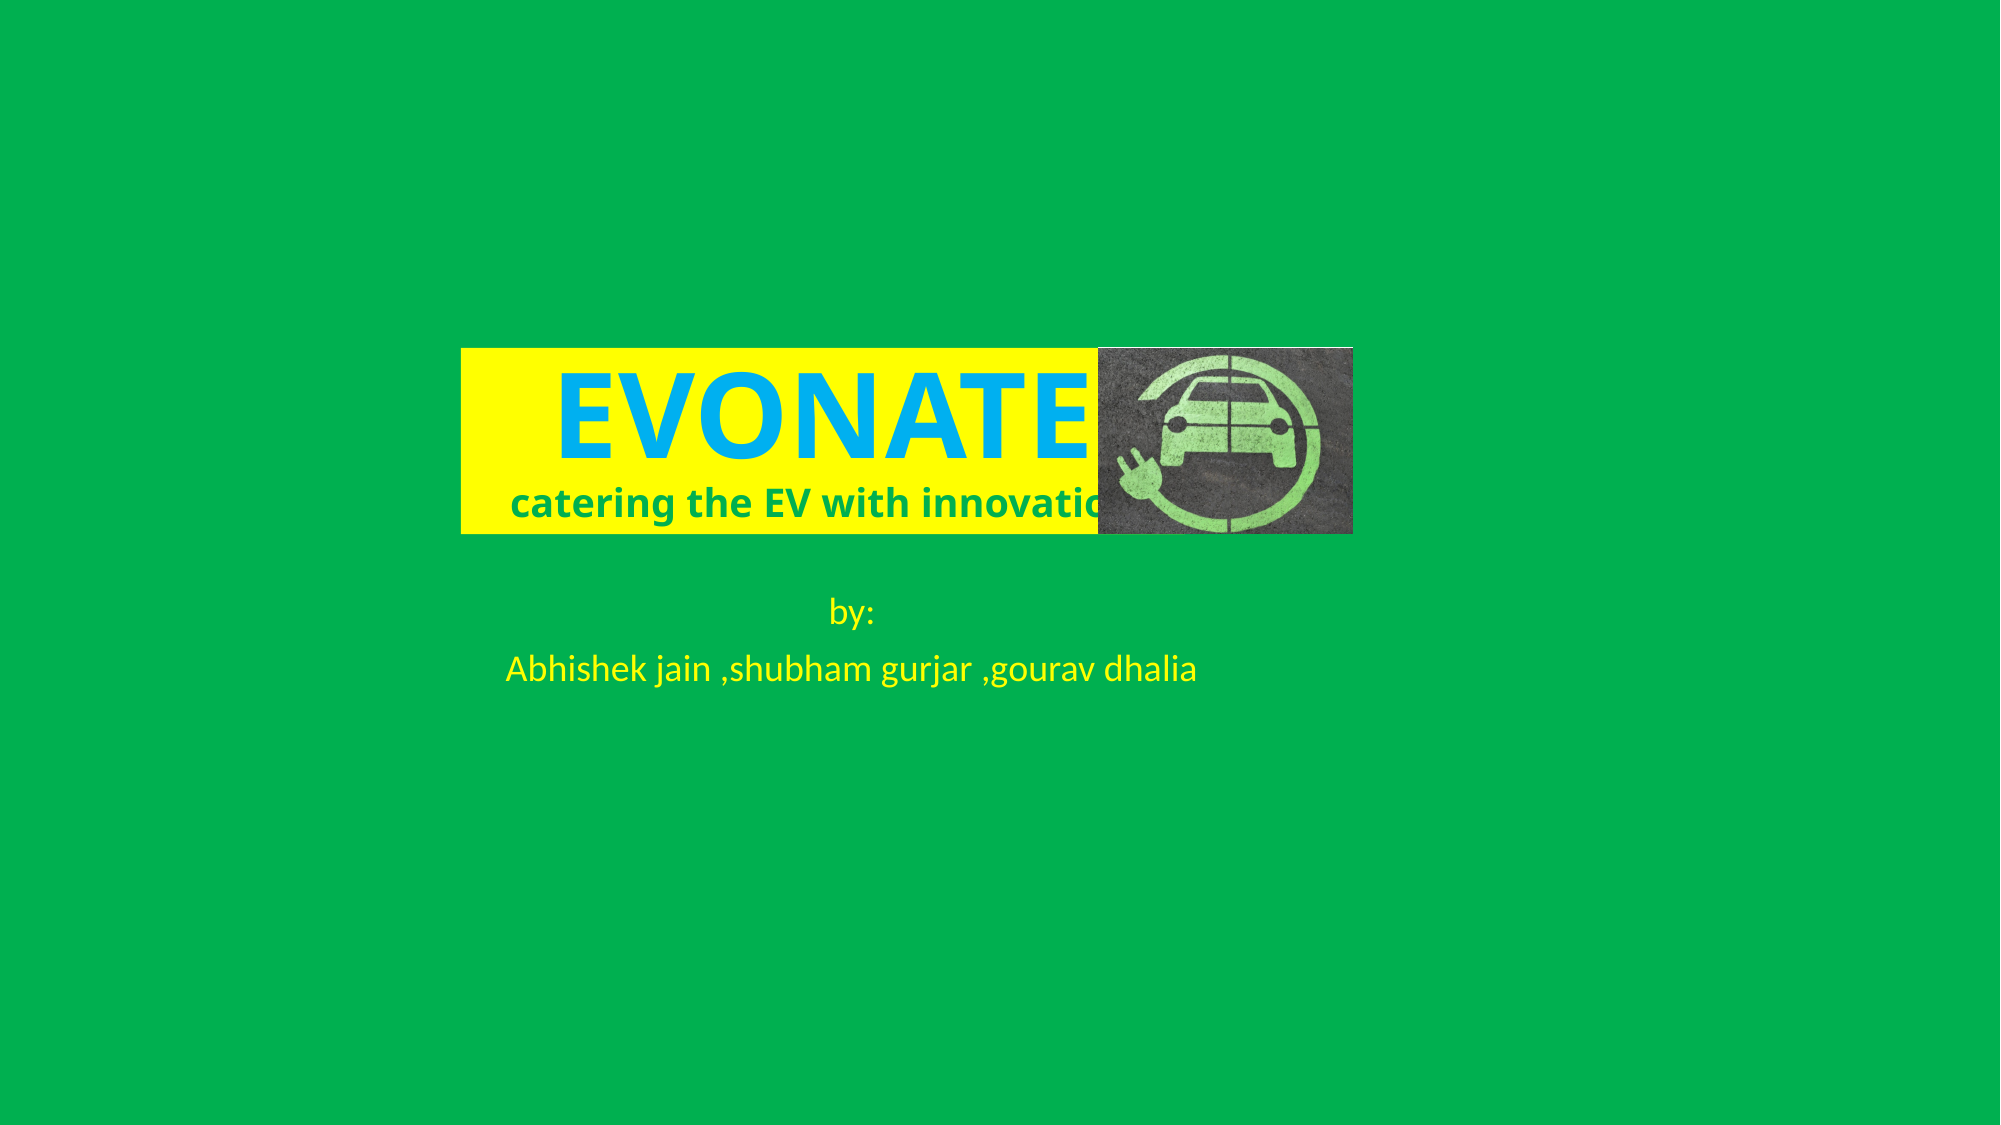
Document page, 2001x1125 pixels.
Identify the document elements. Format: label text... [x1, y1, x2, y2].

picture [1098, 347, 1353, 535]
title EVONATE catering the EV with innovation [460, 347, 1098, 535]
subtitle by: Abhishek jain ,shubham gurjar ,gourav dhalia [250, 584, 1455, 698]
